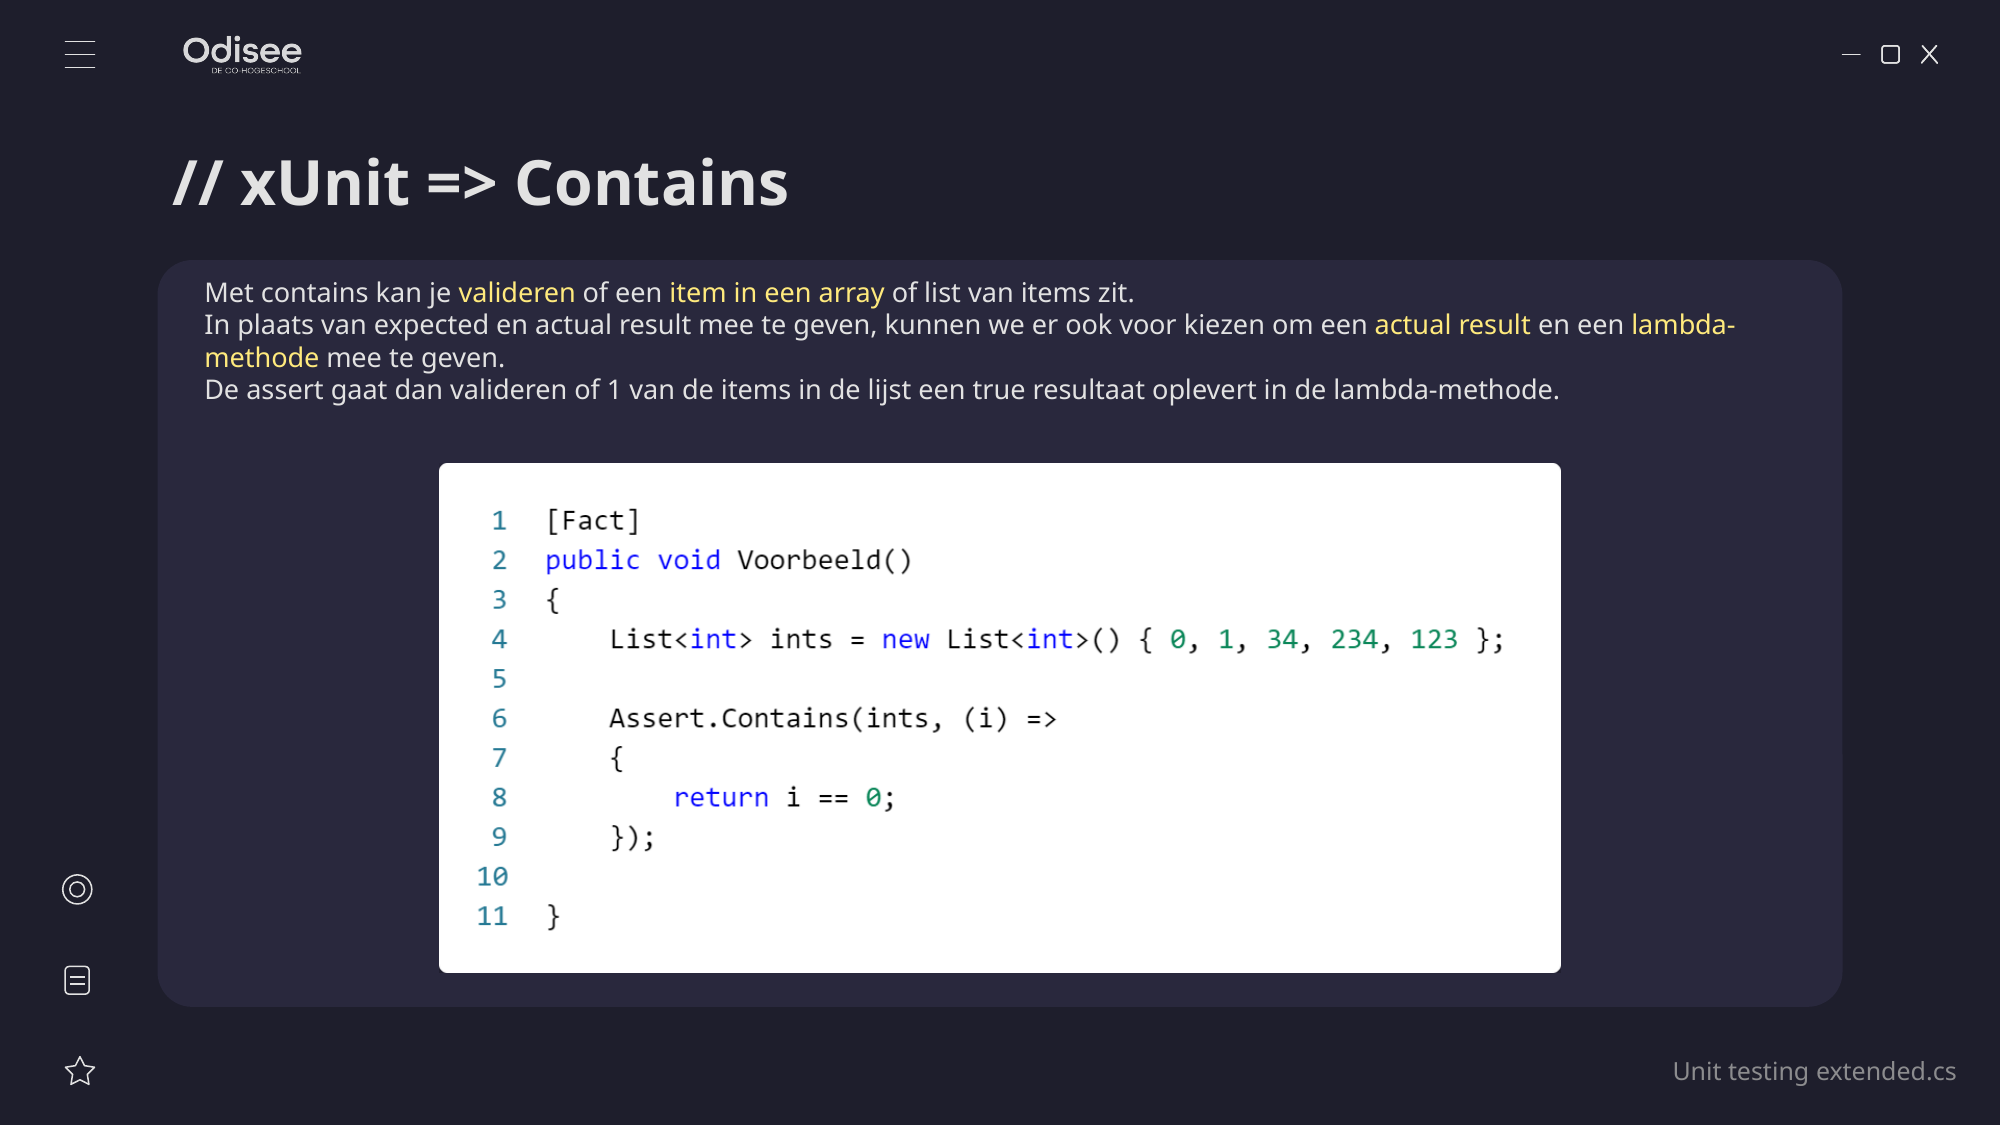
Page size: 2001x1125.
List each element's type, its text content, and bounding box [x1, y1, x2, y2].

picture [439, 463, 1561, 974]
title // xUnit => Contains [157, 118, 1843, 244]
list Met contains kan je valideren of een item in een array of list van items zit. In plaats van expected en actual result mee te geven, kunnen we er ook voor kiezen om een actual result en een lambda-methode mee te geven. De assert gaat dan valideren of 1 van de items in de lijst een true resultaat oplevert in de lambda-methode. [157, 260, 1843, 1000]
footer Unit testing extended.cs [1506, 1040, 1973, 1101]
picture [157, 10, 328, 99]
